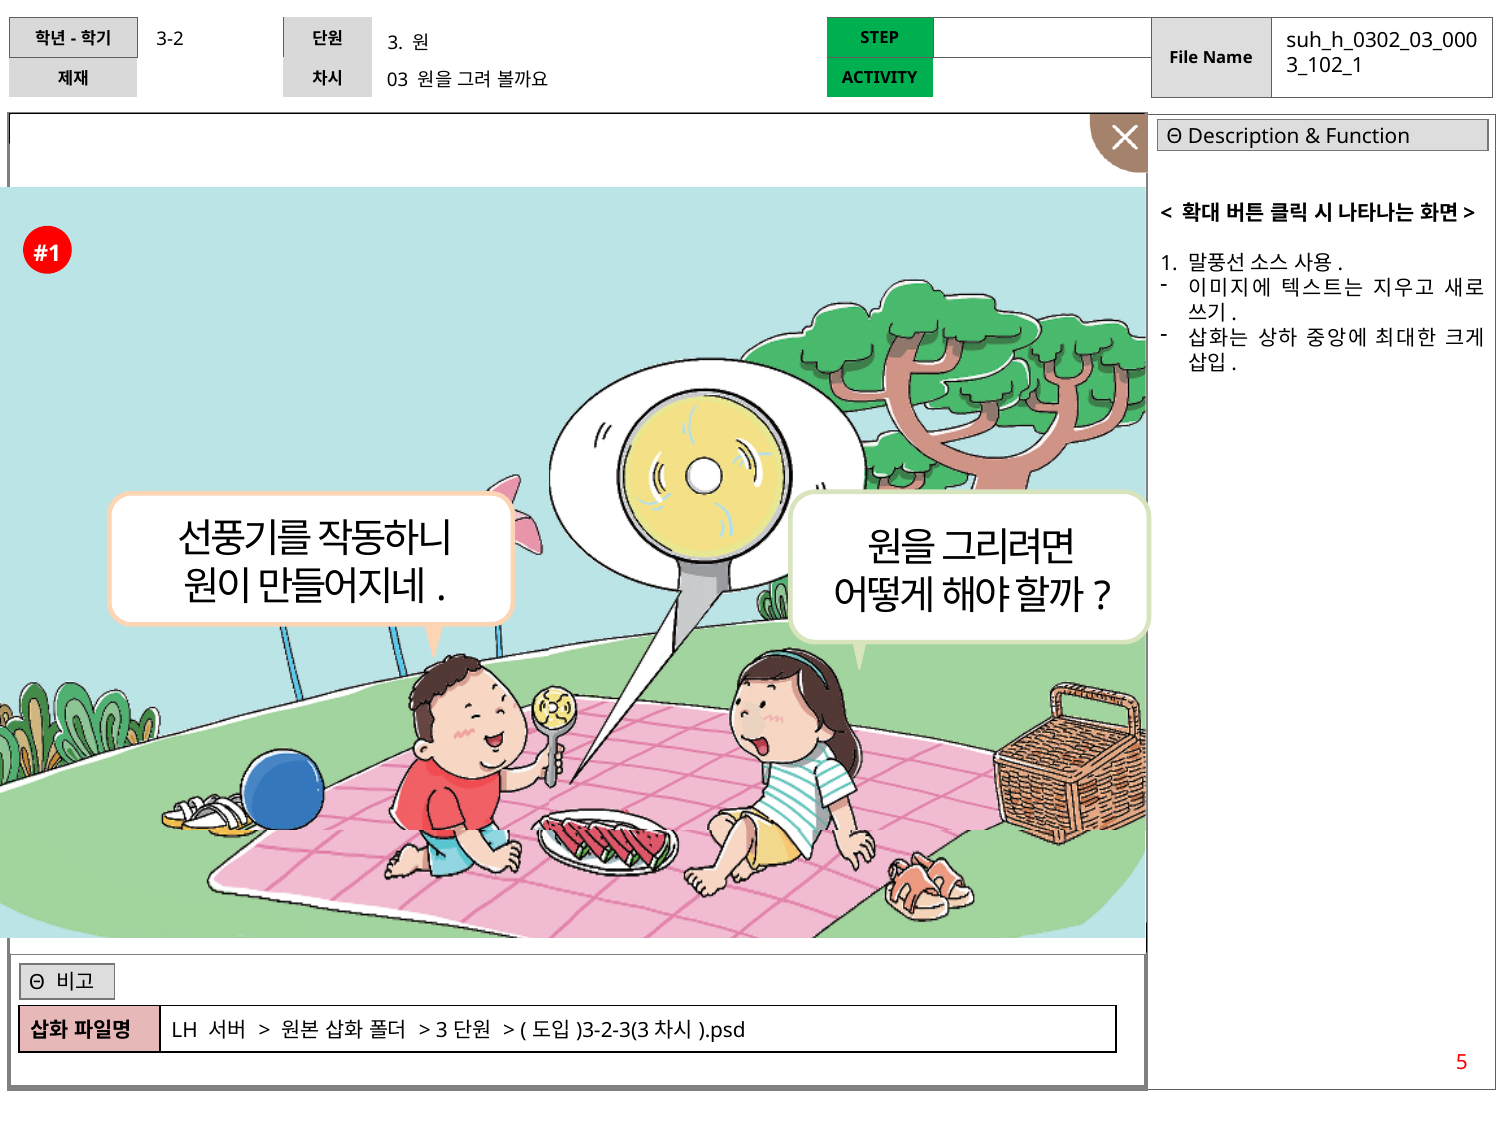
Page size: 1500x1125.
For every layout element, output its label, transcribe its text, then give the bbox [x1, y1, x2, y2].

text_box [0, 187, 1146, 938]
table_header LH 서버 > 원본 삽화 폴더 > 3단원 > (도입)3-2-3(3차시).psd [161, 1006, 1115, 1051]
table_header 삽화 파일명 [20, 1006, 159, 1051]
text_box suh_h_0302_03_0003_102_1 [1271, 18, 1500, 84]
text_box [9, 113, 1145, 187]
text_box [9, 944, 1147, 955]
text_box < 확대 버튼 클릭 시 나타나는 화면> 1. 말풍선 소스 사용. 이미지에 텍스트는 지우고 새로 쓰기. 삽화는 상하 중앙에 최대한 크게 삽입. [1145, 160, 1500, 382]
picture [1087, 113, 1148, 173]
text_box 3. 원 [372, 23, 828, 48]
text_box 03 원을 그려 볼까요 [372, 60, 821, 96]
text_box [108, 493, 514, 657]
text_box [790, 491, 1150, 669]
text_box 3-2 [141, 18, 284, 55]
table_header Θ Description & Function [1158, 120, 1487, 150]
